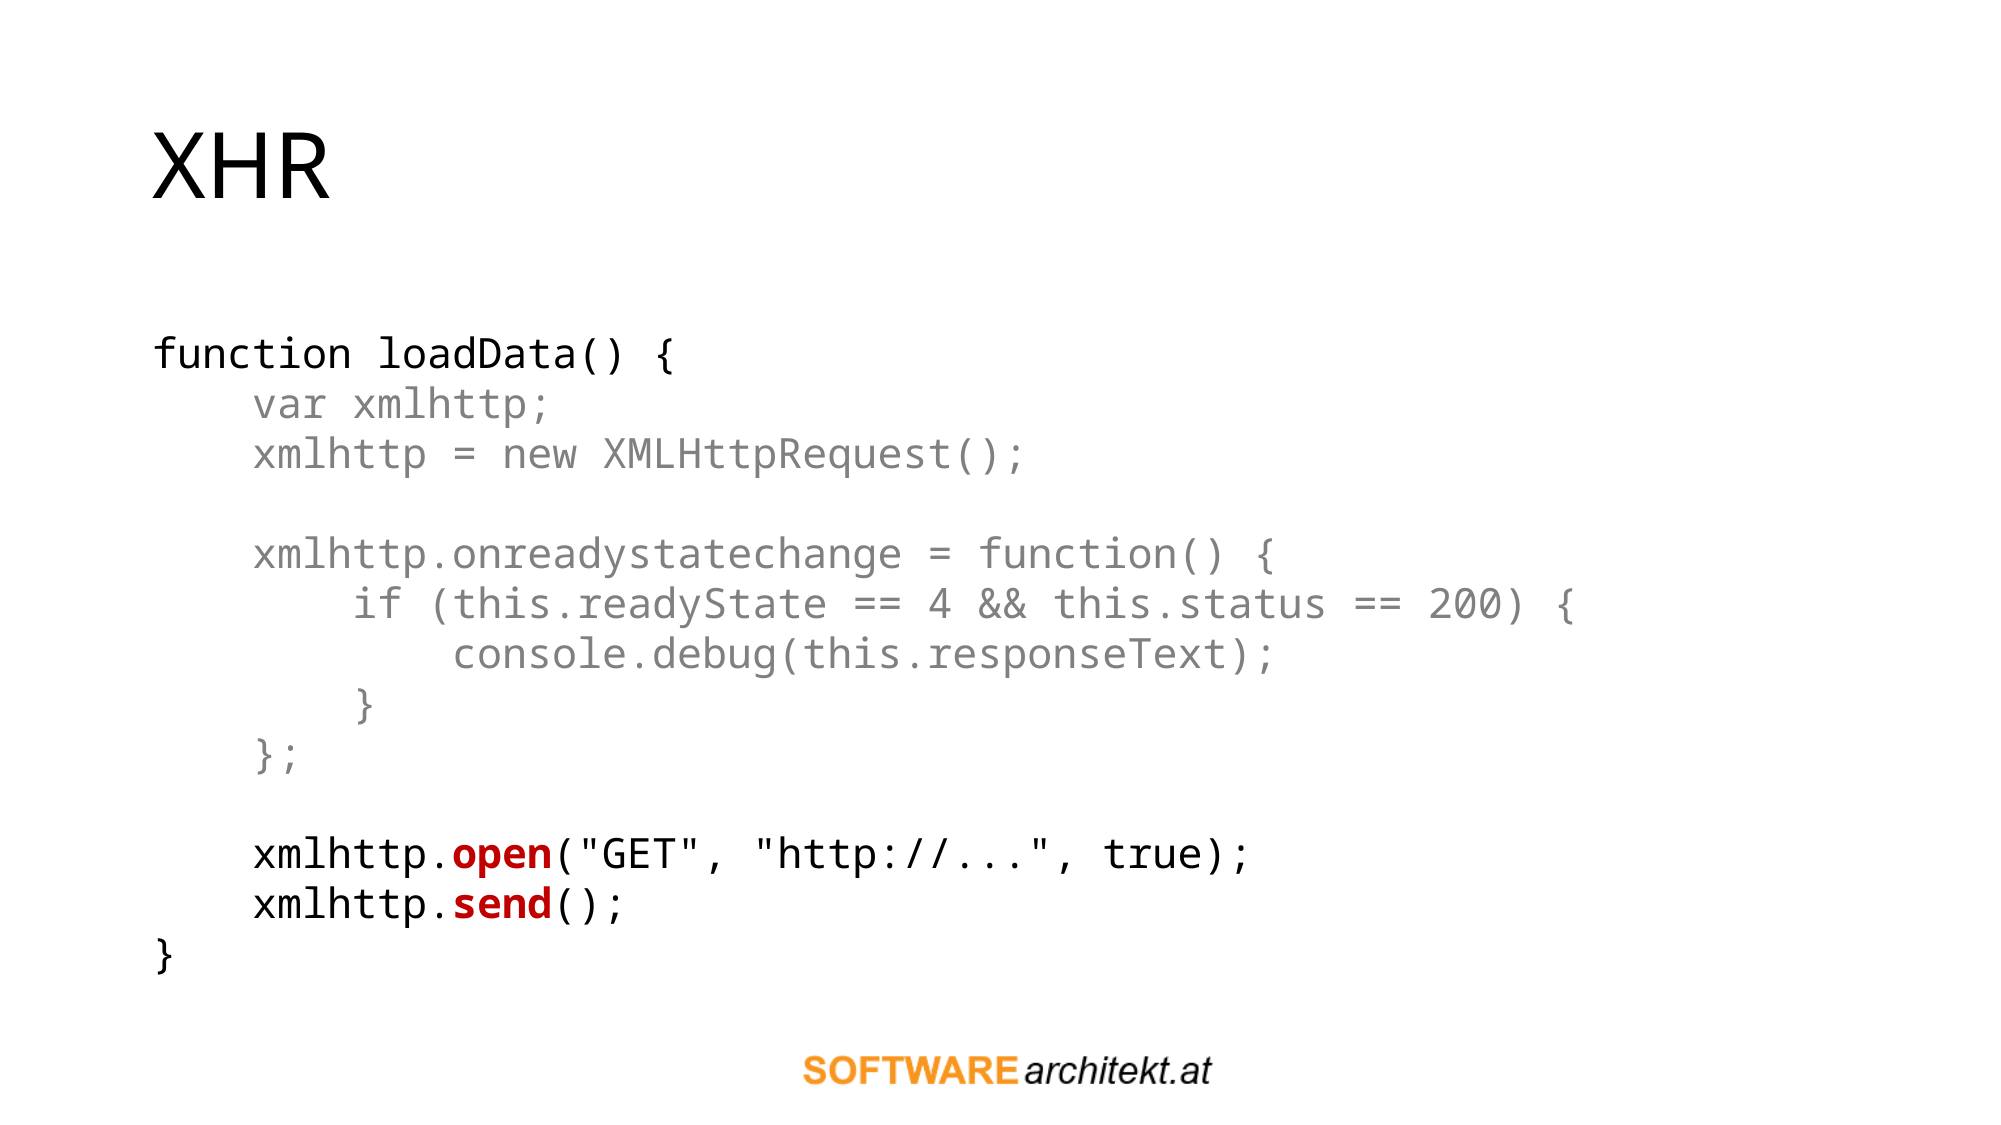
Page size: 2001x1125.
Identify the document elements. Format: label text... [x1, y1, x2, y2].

picture [792, 1042, 1251, 1096]
text_box function loadData() { var xmlhttp; xmlhttp = new XMLHttpRequest(); xmlhttp.onreadystatechange = function() { if (this.readyState == 4 && this.status == 200) { console.debug(this.responseText); } }; xmlhttp.open("GET", "http://...", true); xmlhttp.send(); } [137, 319, 1863, 985]
title XHR [137, 59, 1863, 278]
